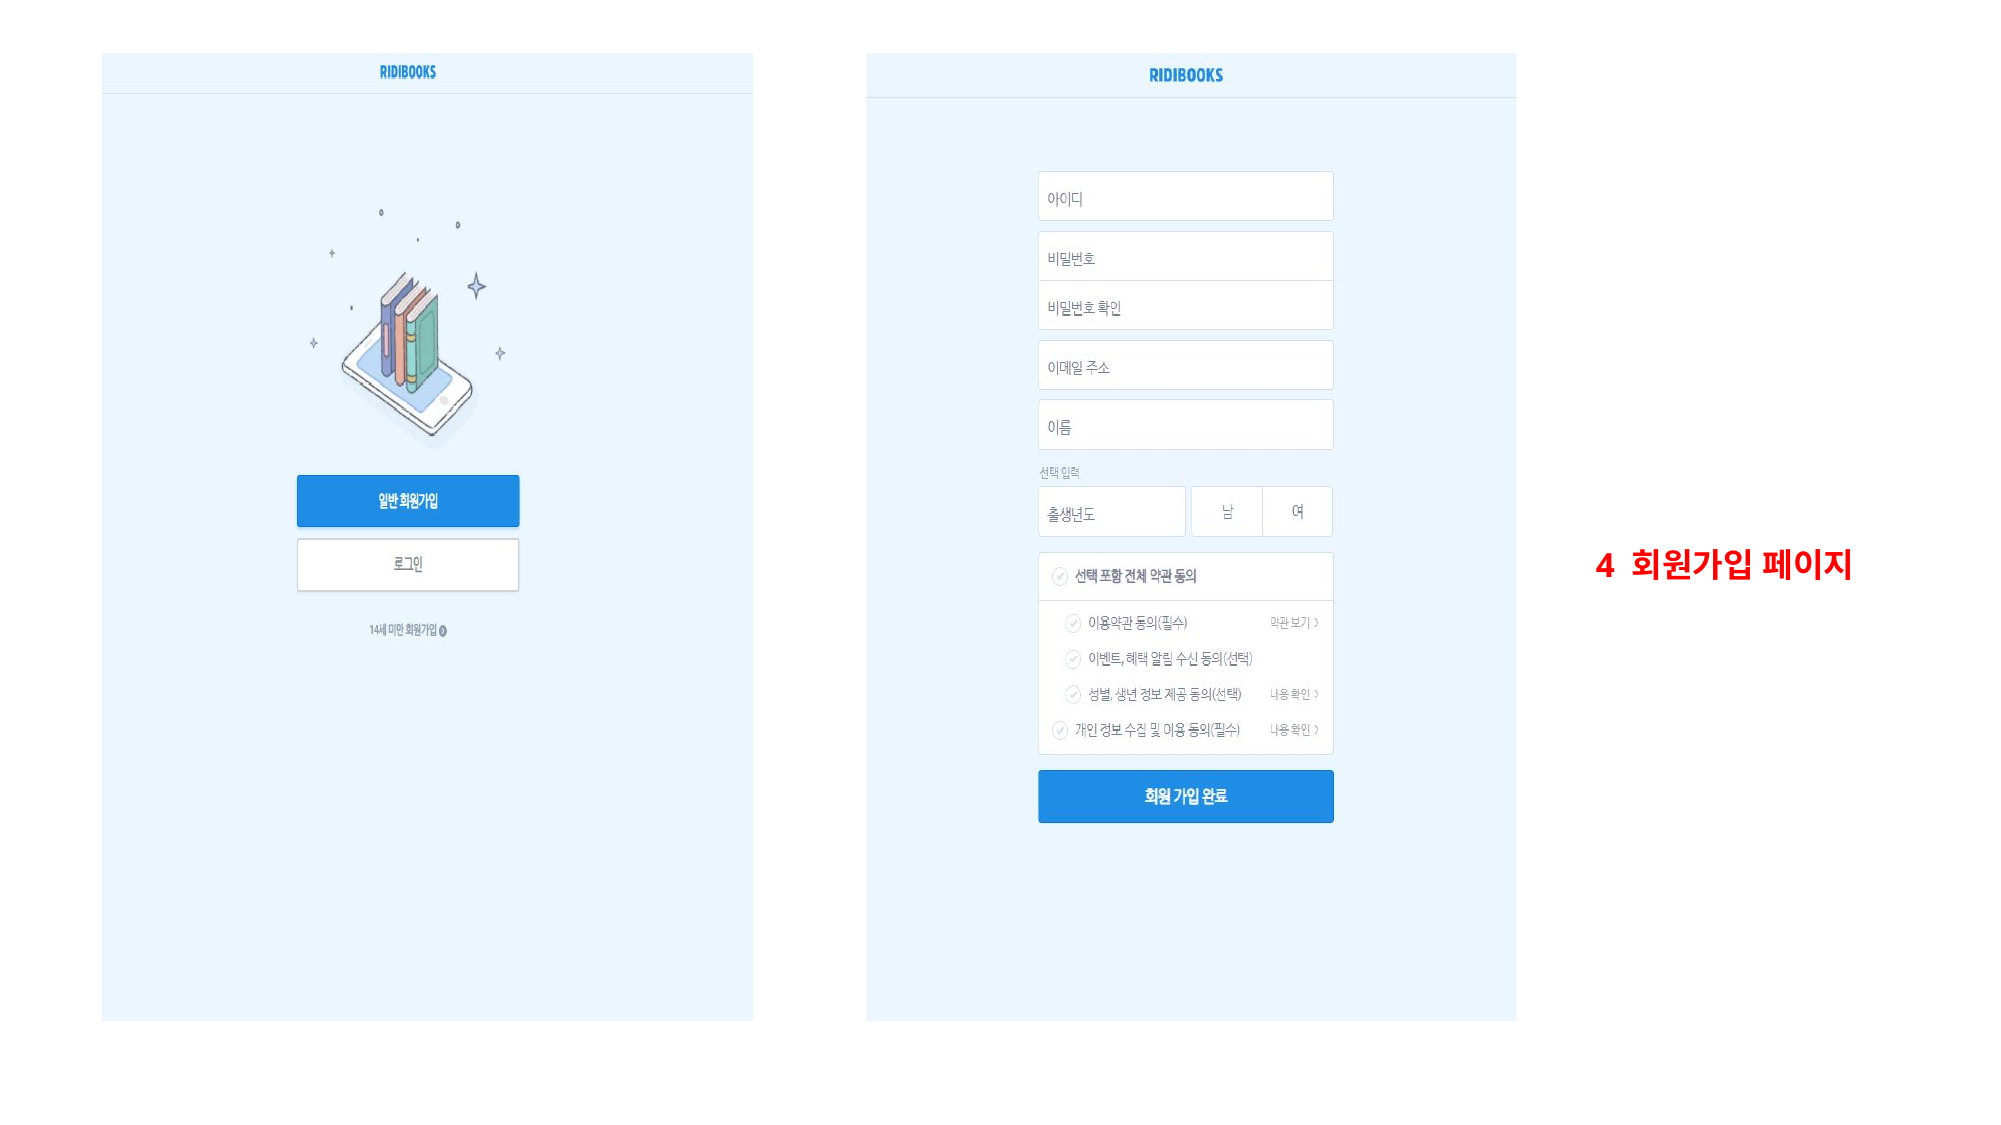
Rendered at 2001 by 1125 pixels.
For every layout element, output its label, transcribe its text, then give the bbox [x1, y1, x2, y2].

picture [102, 53, 753, 1021]
picture [866, 53, 1517, 1021]
text_box 4 회원가입 페이지 [1581, 537, 1870, 637]
